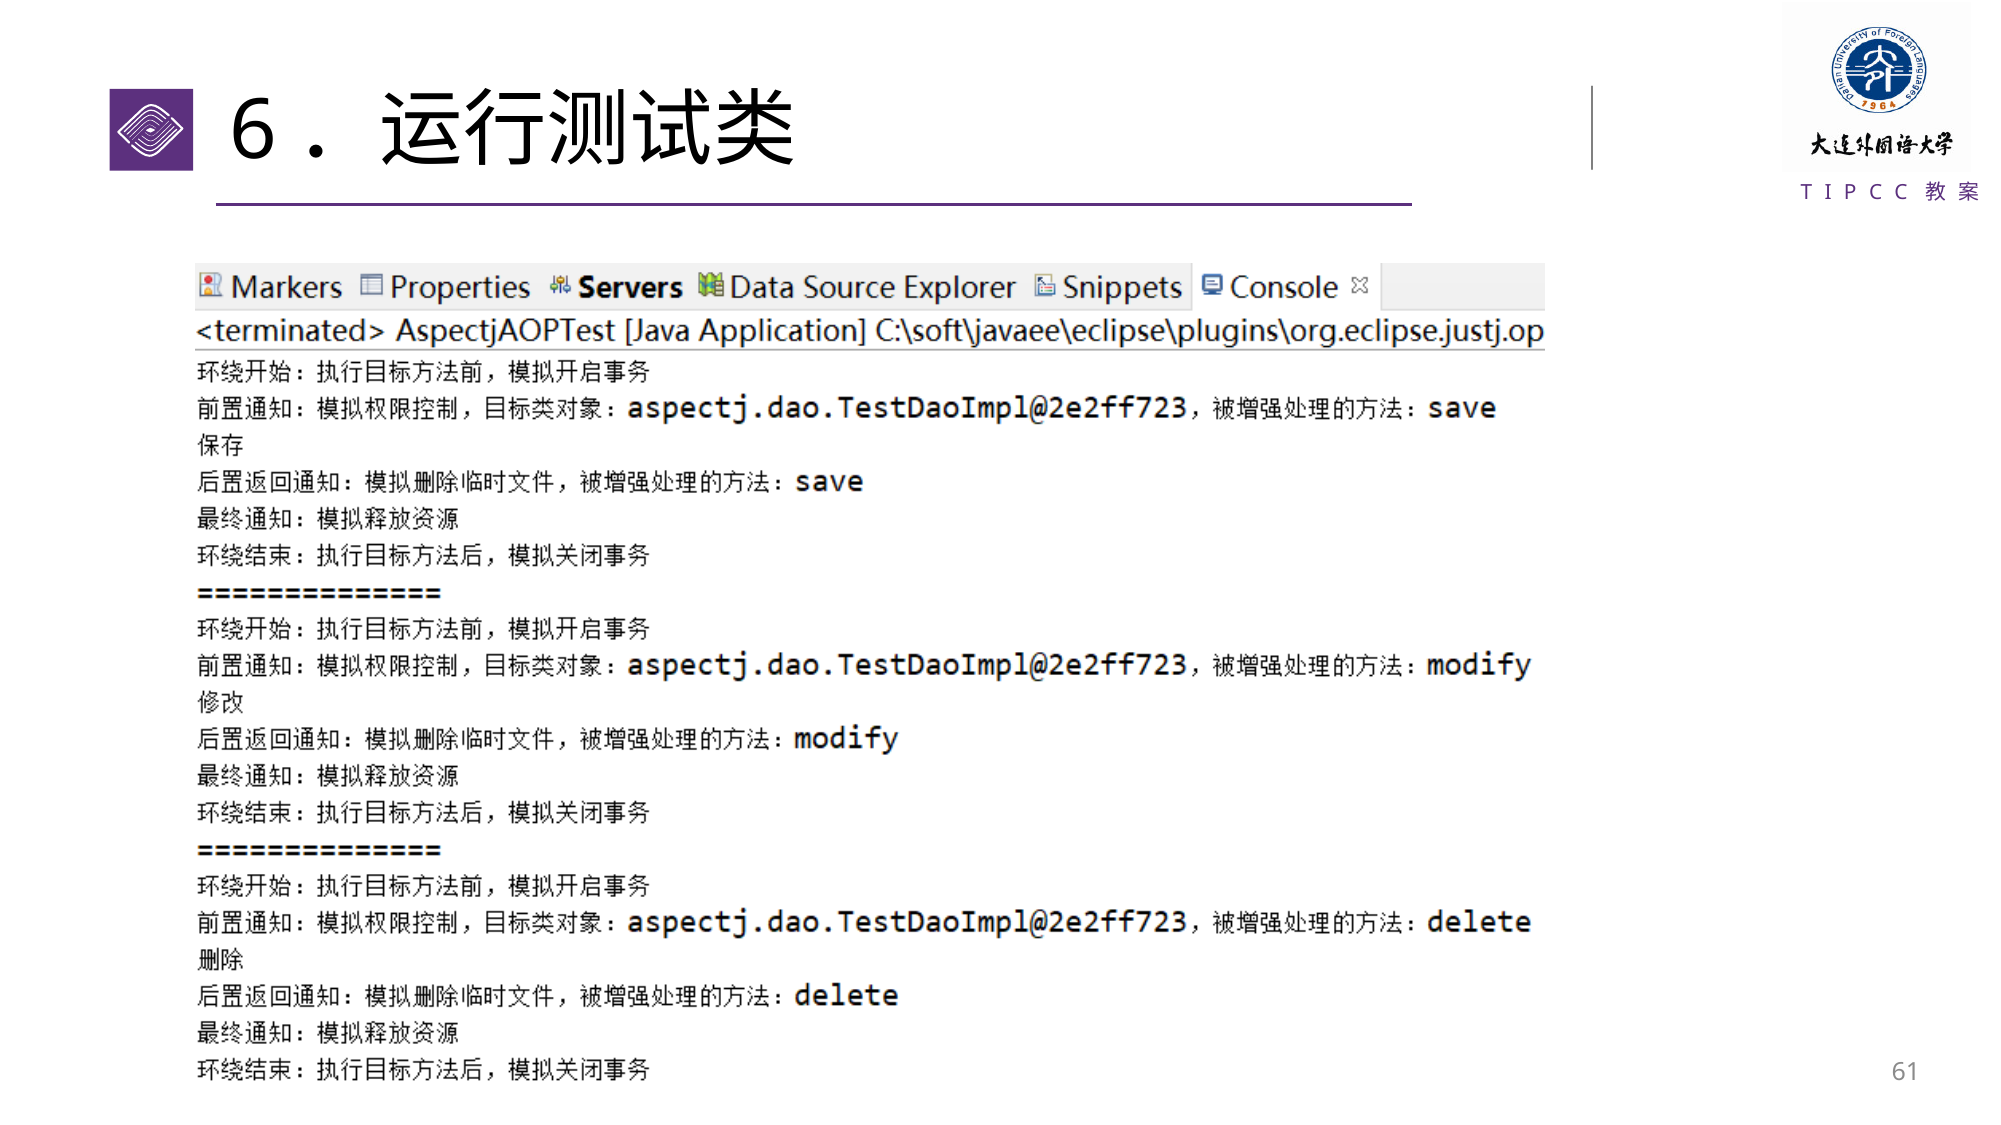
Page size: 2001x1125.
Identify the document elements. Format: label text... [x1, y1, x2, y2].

title 6．运行测试类 [214, 59, 1564, 205]
slide_number 60 [1485, 1042, 1936, 1103]
picture [1782, 2, 1971, 172]
picture [195, 263, 1545, 1087]
